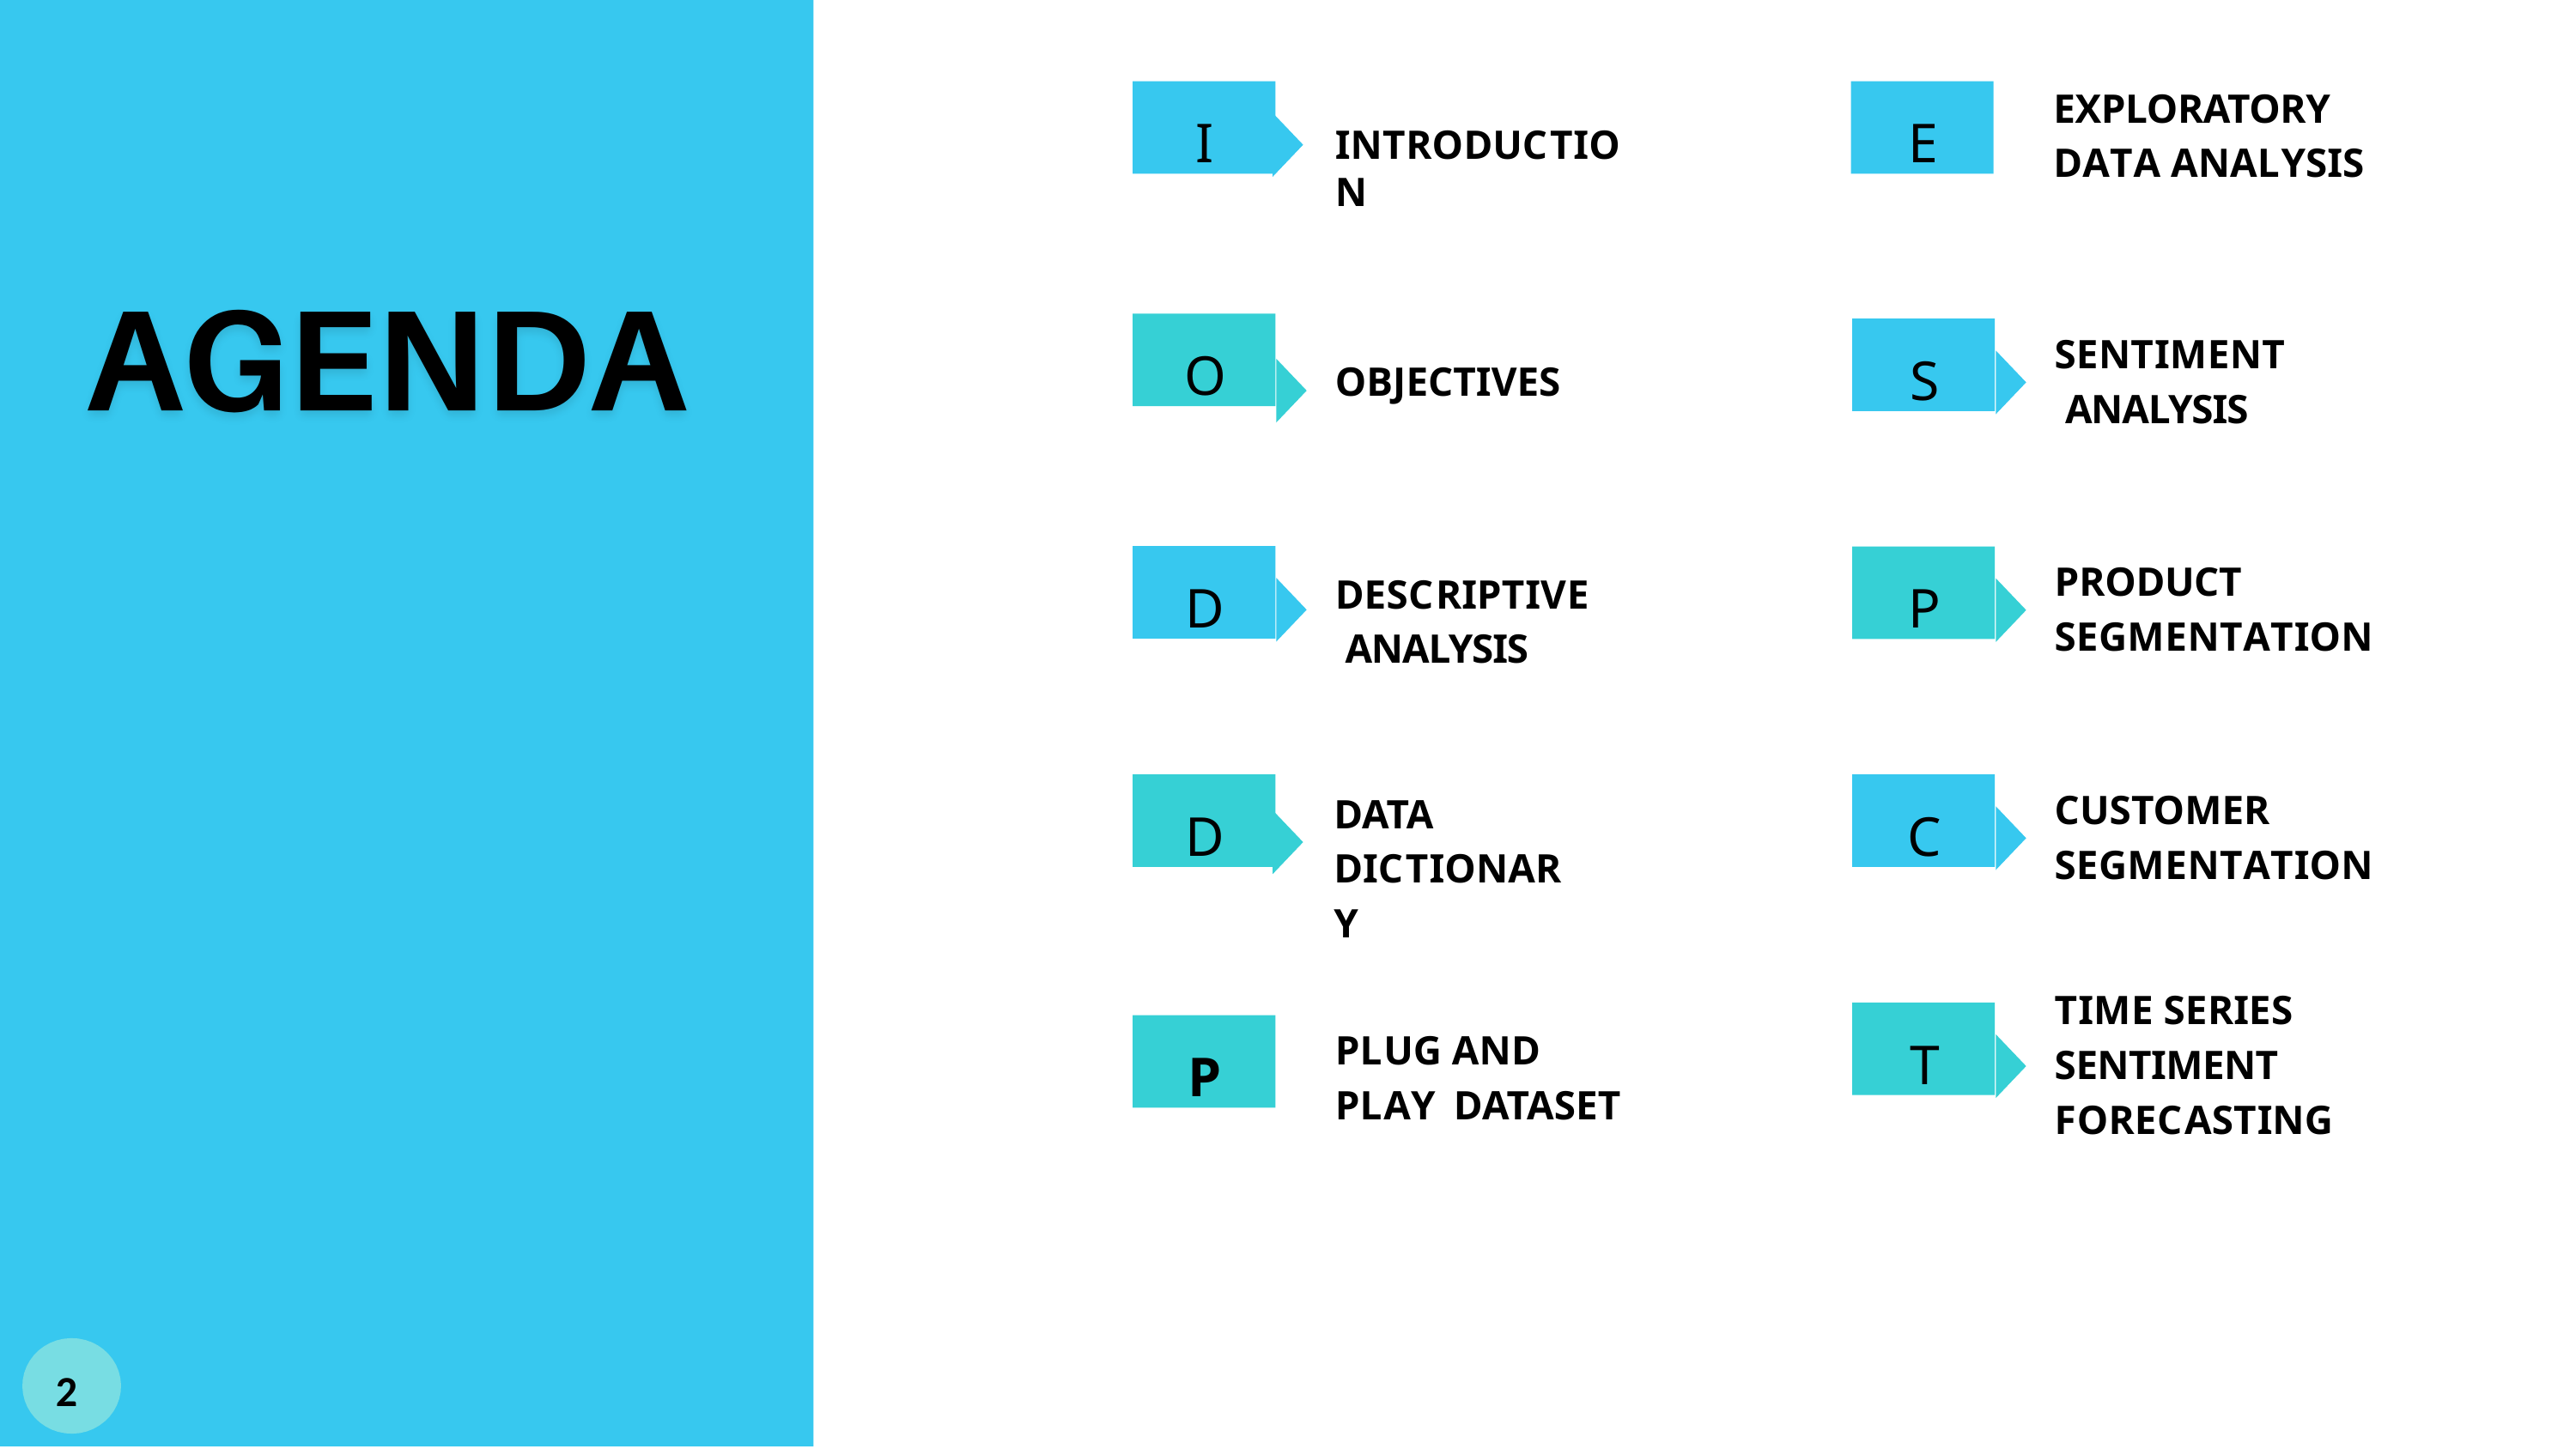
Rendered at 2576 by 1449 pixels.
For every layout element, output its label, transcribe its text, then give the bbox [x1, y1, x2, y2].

text_box P [1852, 546, 1996, 640]
text_box D [1133, 546, 1276, 639]
text_box [1996, 806, 2026, 870]
text_box [1276, 116, 1303, 173]
text_box DATA DICTIONARY [1332, 779, 1583, 946]
text_box PRODUCT SEGMENTATION [2052, 548, 2377, 659]
text_box OBJECTIVES [1333, 355, 1586, 404]
text_box EXPLORATORY DATA ANALYSIS [2051, 74, 2368, 185]
text_box CUSTOMER SEGMENTATION [2052, 775, 2377, 888]
text_box S [1852, 318, 1996, 411]
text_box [0, 0, 814, 1447]
text_box O [1133, 313, 1276, 407]
text_box TIME SERIES SENTIMENT FORECASTING [2052, 976, 2340, 1143]
text_box D [1133, 774, 1276, 867]
text_box C [1852, 774, 1996, 867]
text_box [1996, 578, 2026, 642]
text_box [1996, 1034, 2026, 1099]
text_box INTRODUCTION [1333, 118, 1646, 215]
text_box [1276, 358, 1307, 423]
text_box PLUG AND PLAY DATASET [1333, 1016, 1650, 1128]
text_box [1996, 350, 2026, 415]
text_box T [1852, 1002, 1996, 1095]
text_box DESCRIPTIVE ANALYSIS [1333, 560, 1597, 672]
text_box I [1133, 81, 1276, 174]
text_box SENTIMENT ANALYSIS [2052, 319, 2289, 432]
text_box P [1133, 1015, 1276, 1108]
text_box [1276, 578, 1307, 642]
text_box [1273, 813, 1303, 875]
text_box E [1850, 81, 1994, 174]
